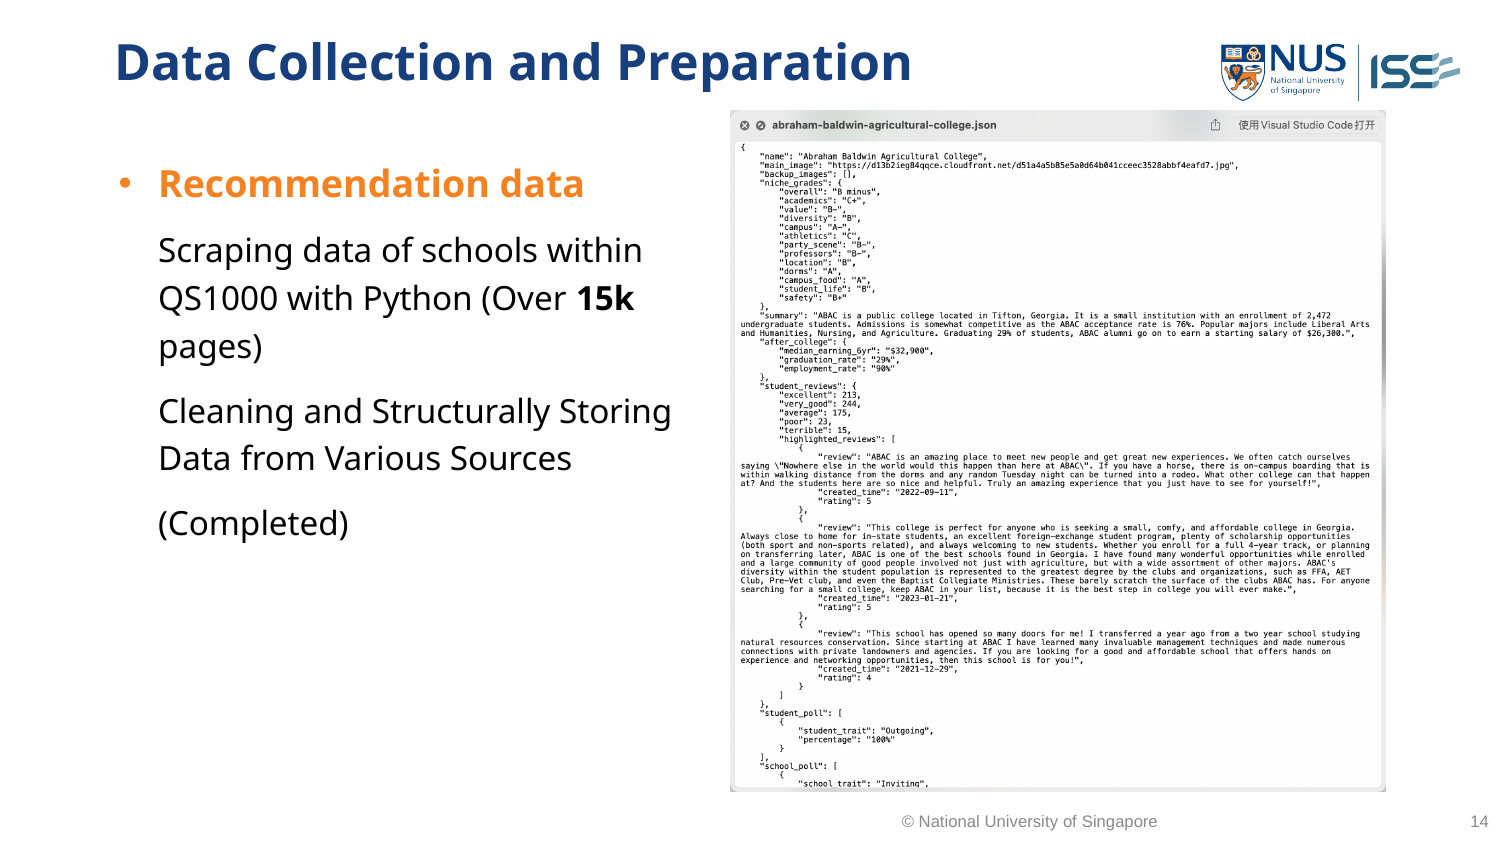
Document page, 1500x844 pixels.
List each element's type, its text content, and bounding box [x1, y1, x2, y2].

footer © National University of Singapore [890, 801, 1367, 844]
list Recommendation data Scraping data of schools within QS1000 with Python (Over 15k pages) Cleaning and Structurally Storing Data from Various Sources (Completed) [103, 145, 714, 807]
slide_number ‹#› [1407, 798, 1500, 844]
picture [729, 13, 1500, 793]
title Data Collection and Preparation [103, 30, 1186, 98]
